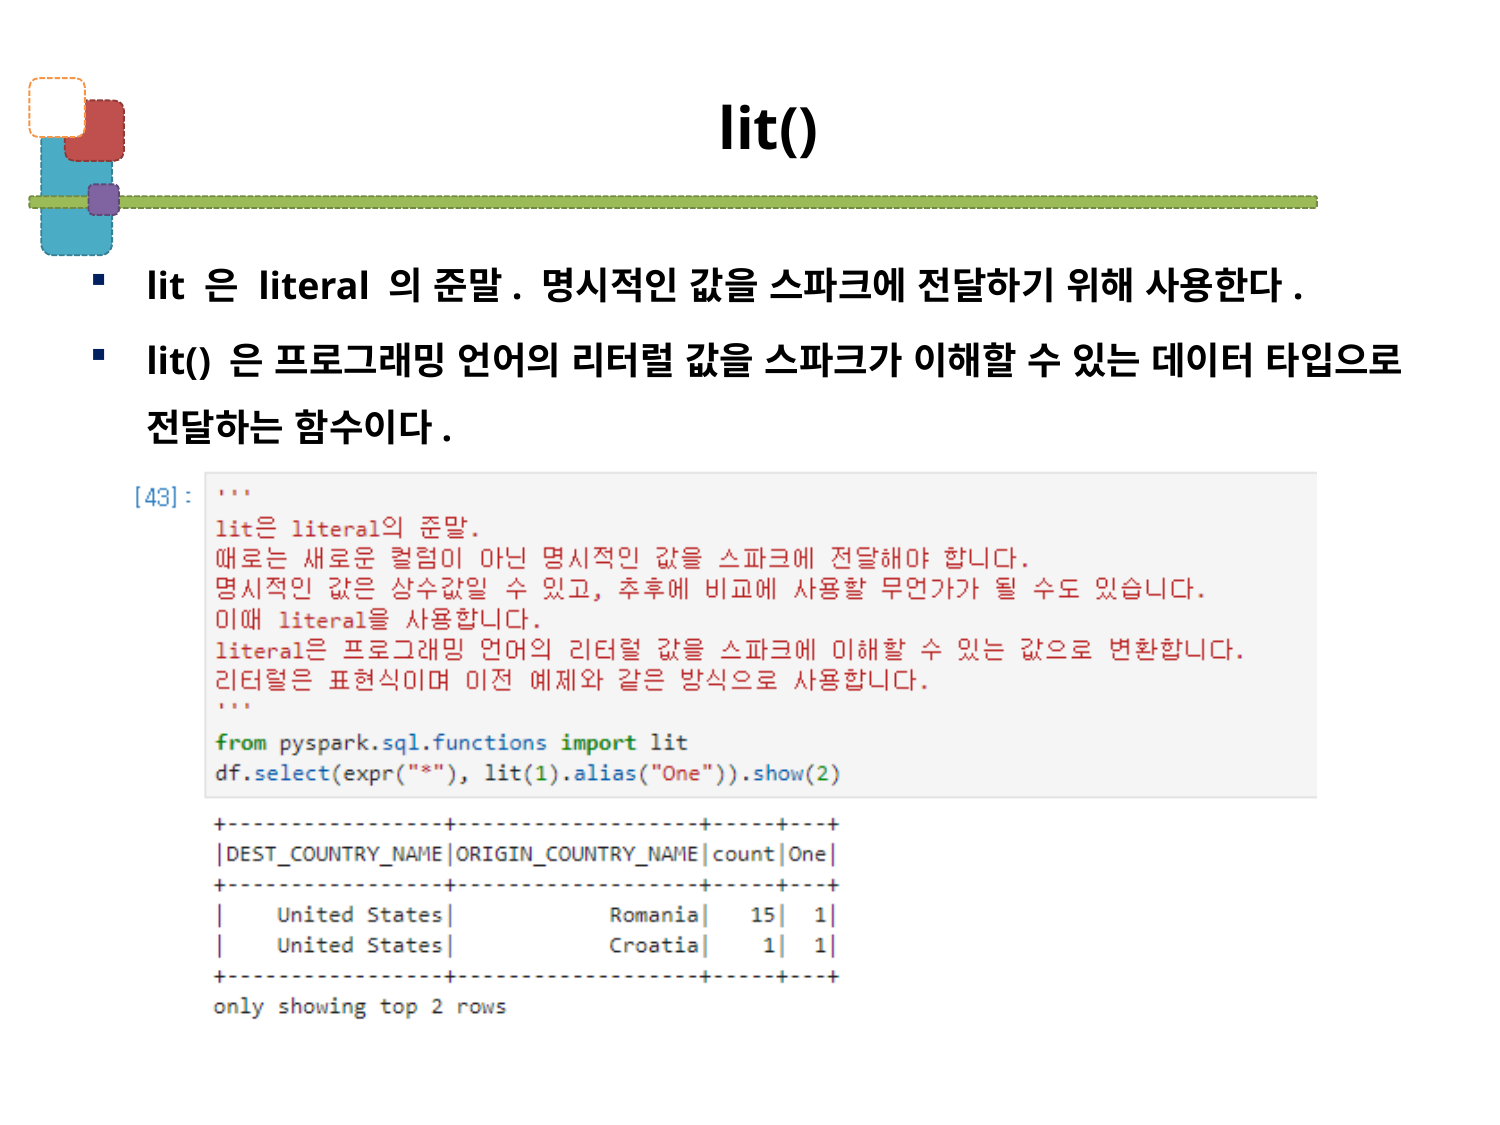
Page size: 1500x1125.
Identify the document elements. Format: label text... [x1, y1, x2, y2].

title lit() [112, 45, 1425, 209]
picture [135, 467, 1318, 1046]
list lit 은 literal 의 준말. 명시적인 값을 스파크에 전달하기 위해 사용한다. lit() 은 프로그래밍 언어의 리터럴 값을 스파크가 이해할 수 있는 데이터 타입으로 전달하는 함수이다. [75, 231, 1425, 1005]
